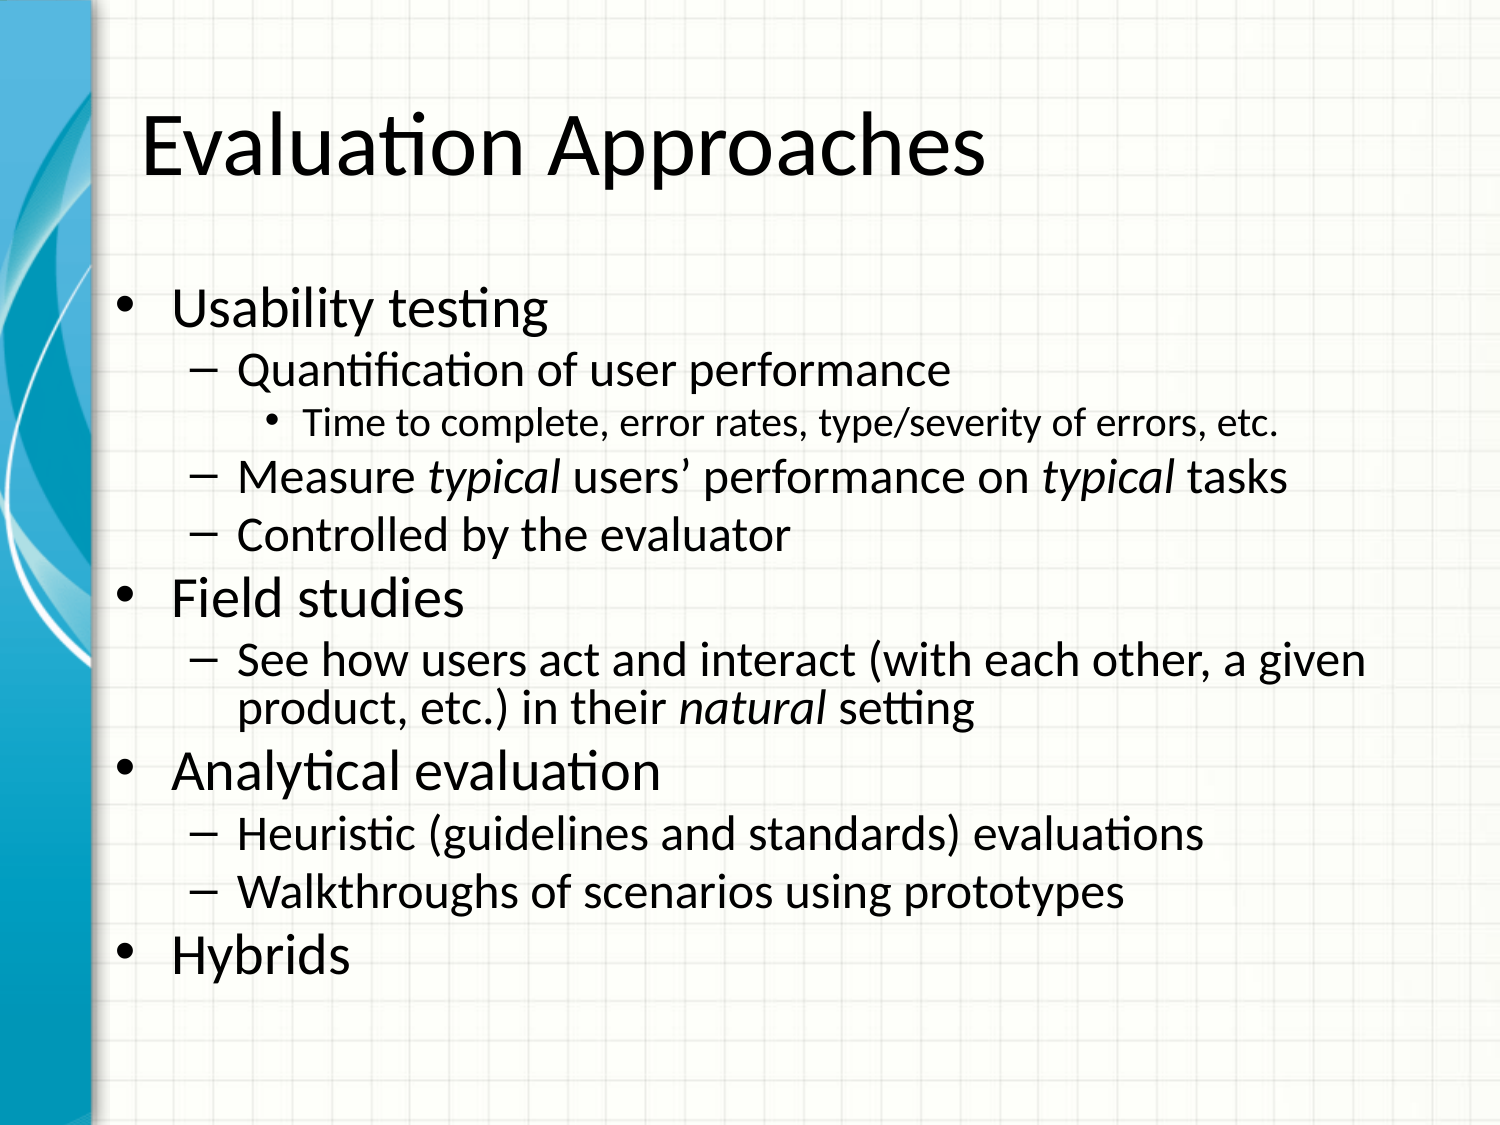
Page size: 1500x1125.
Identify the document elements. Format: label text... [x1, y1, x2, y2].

list Usability testing Quantification of user performance Time to complete, error rates, type/severity of errors, etc. Measure typical users’ performance on typical tasks Controlled by the evaluator Field studies See how users act and interact (with each other, a given product, etc.) in their natural setting Analytical evaluation Heuristic (guidelines and standards) evaluations Walkthroughs of scenarios using prototypes Hybrids [99, 275, 1471, 1075]
title Evaluation Approaches [125, 45, 1450, 233]
picture [0, 0, 1500, 1125]
